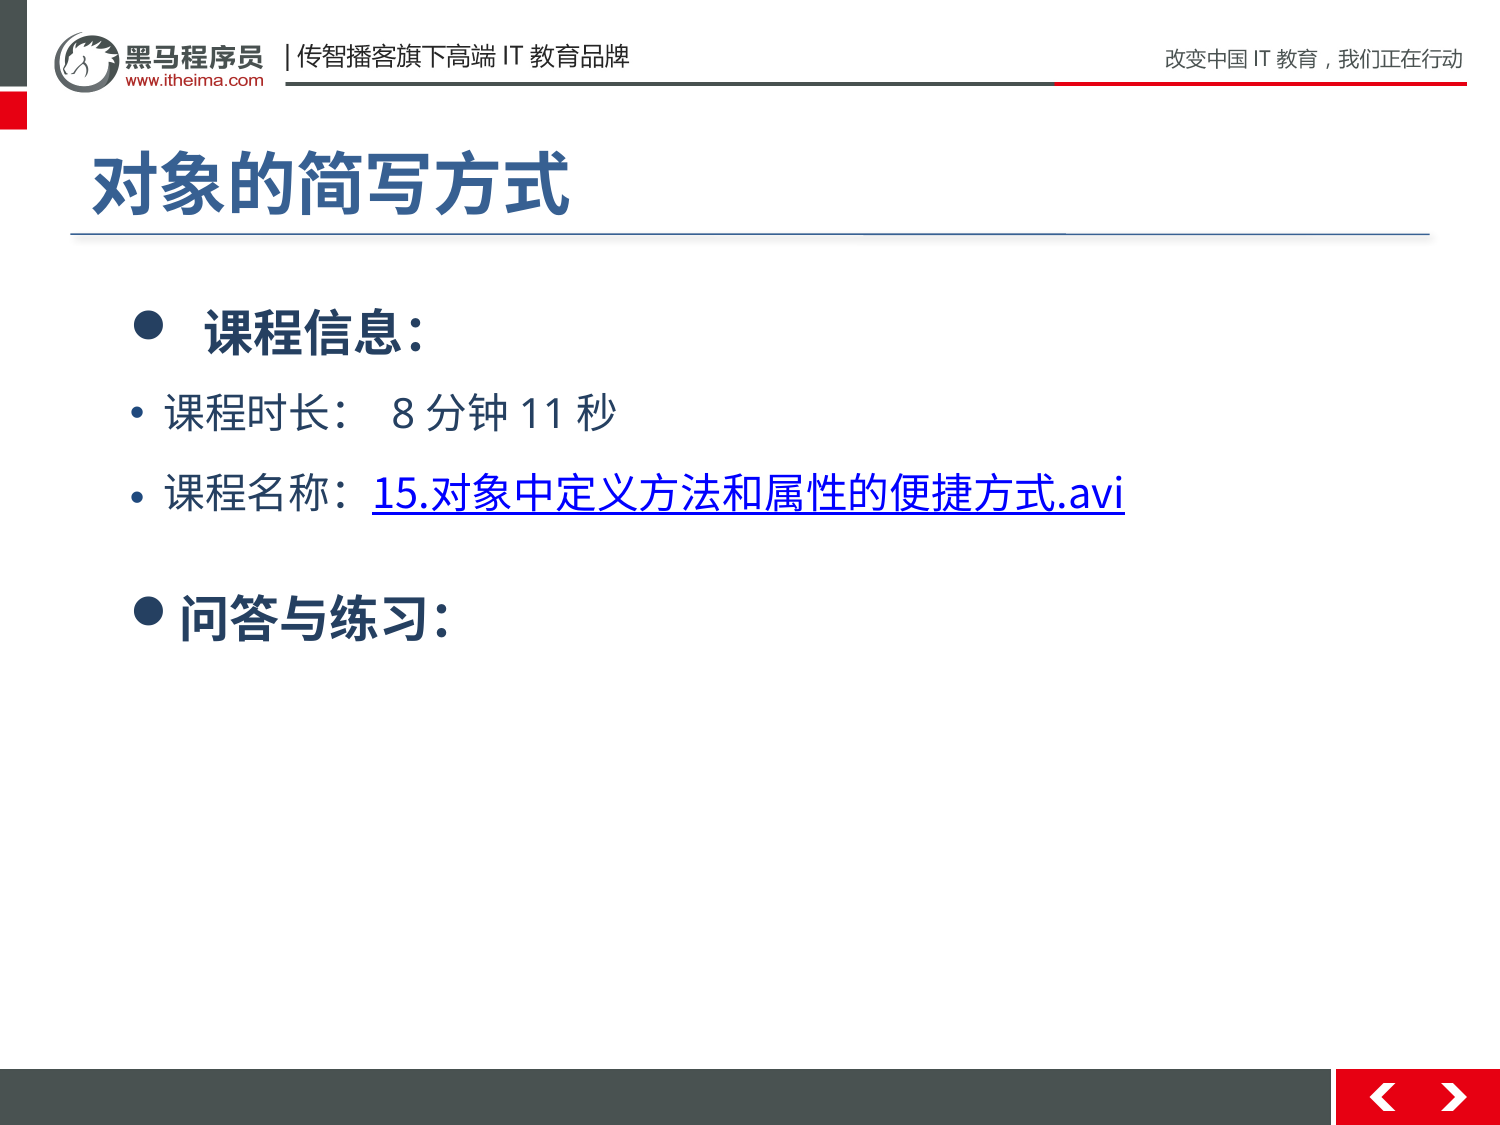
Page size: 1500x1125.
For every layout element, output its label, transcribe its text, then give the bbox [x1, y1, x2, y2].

title 对象的简写方式 [74, 128, 1426, 232]
text_box 课程信息： 课程时长： 8分钟11秒 课程名称：15.对象中定义方法和属性的便捷方式.avi 问答与练习： [70, 242, 1418, 775]
picture [0, 0, 1500, 1125]
